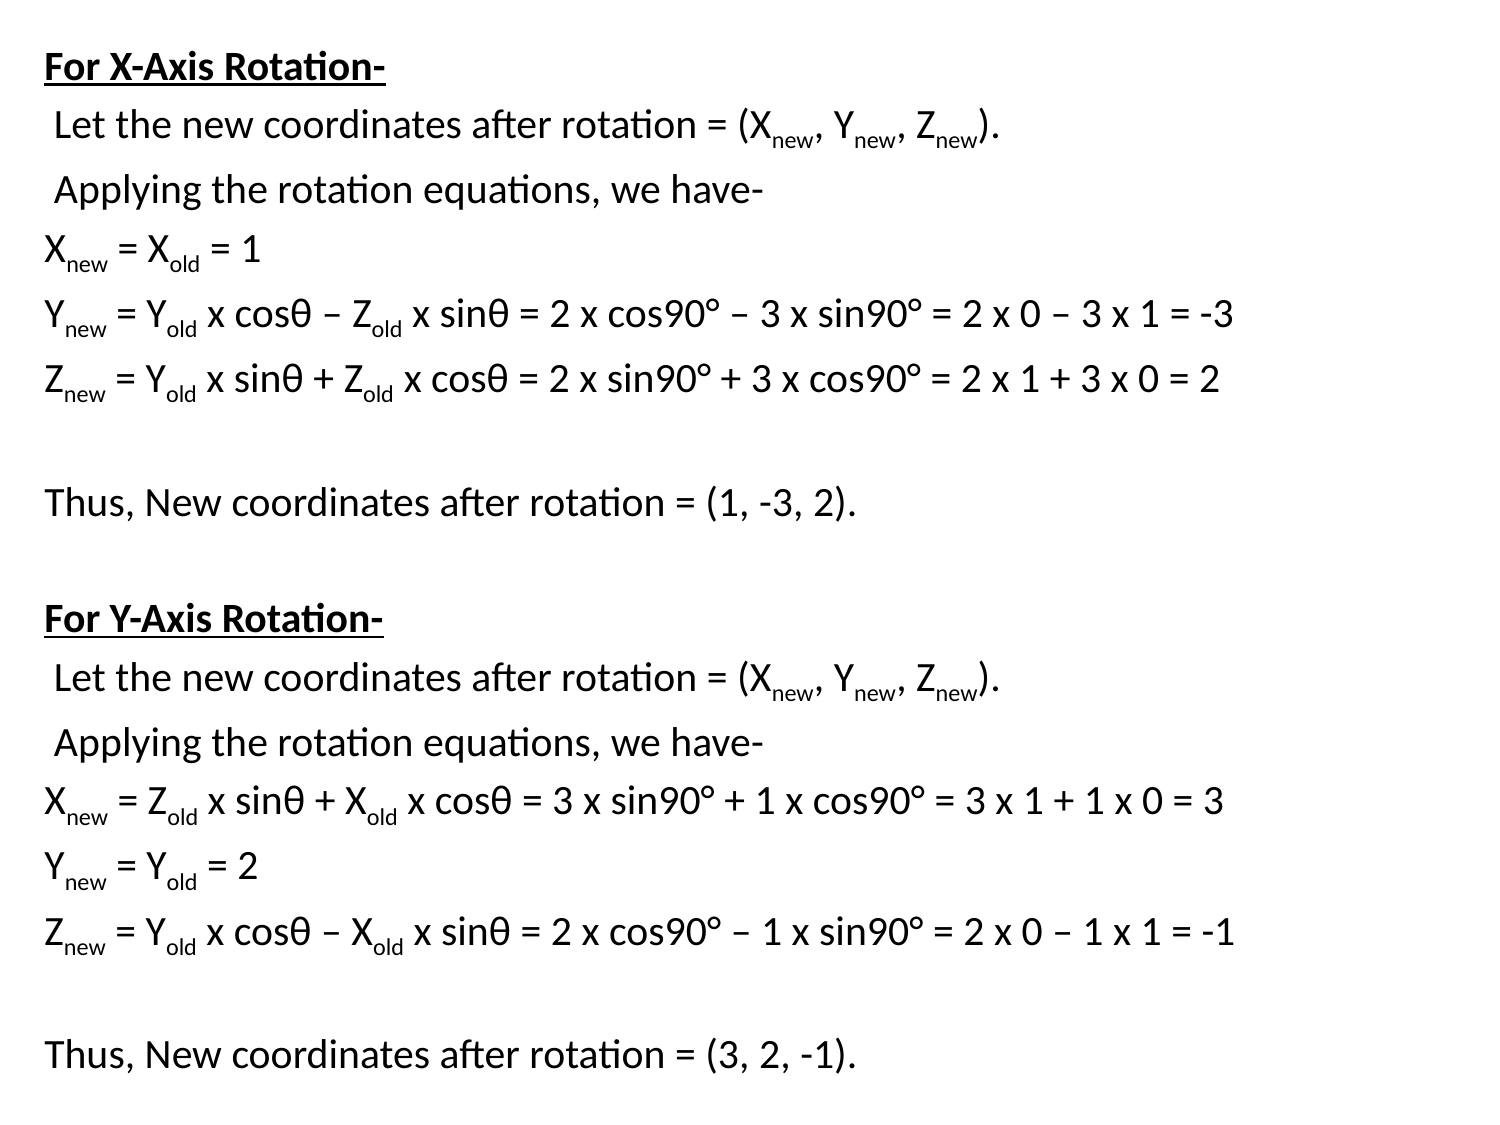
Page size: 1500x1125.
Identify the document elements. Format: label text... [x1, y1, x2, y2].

list For X-Axis Rotation- Let the new coordinates after rotation = (Xnew, Ynew, Znew). Applying the rotation equations, we have- Xnew = Xold = 1 Ynew = Yold x cosθ – Zold x sinθ = 2 x cos90° – 3 x sin90° = 2 x 0 – 3 x 1 = -3 Znew = Yold x sinθ + Zold x cosθ = 2 x sin90° + 3 x cos90° = 2 x 1 + 3 x 0 = 2 Thus, New coordinates after rotation = (1, -3, 2). For Y-Axis Rotation- Let the new coordinates after rotation = (Xnew, Ynew, Znew). Applying the rotation equations, we have- Xnew = Zold x sinθ + Xold x cosθ = 3 x sin90° + 1 x cos90° = 3 x 1 + 1 x 0 = 3 Ynew = Yold = 2 Znew = Yold x cosθ – Xold x sinθ = 2 x cos90° – 1 x sin90° = 2 x 0 – 1 x 1 = -1 Thus, New coordinates after rotation = (3, 2, -1). [29, 30, 1459, 1059]
